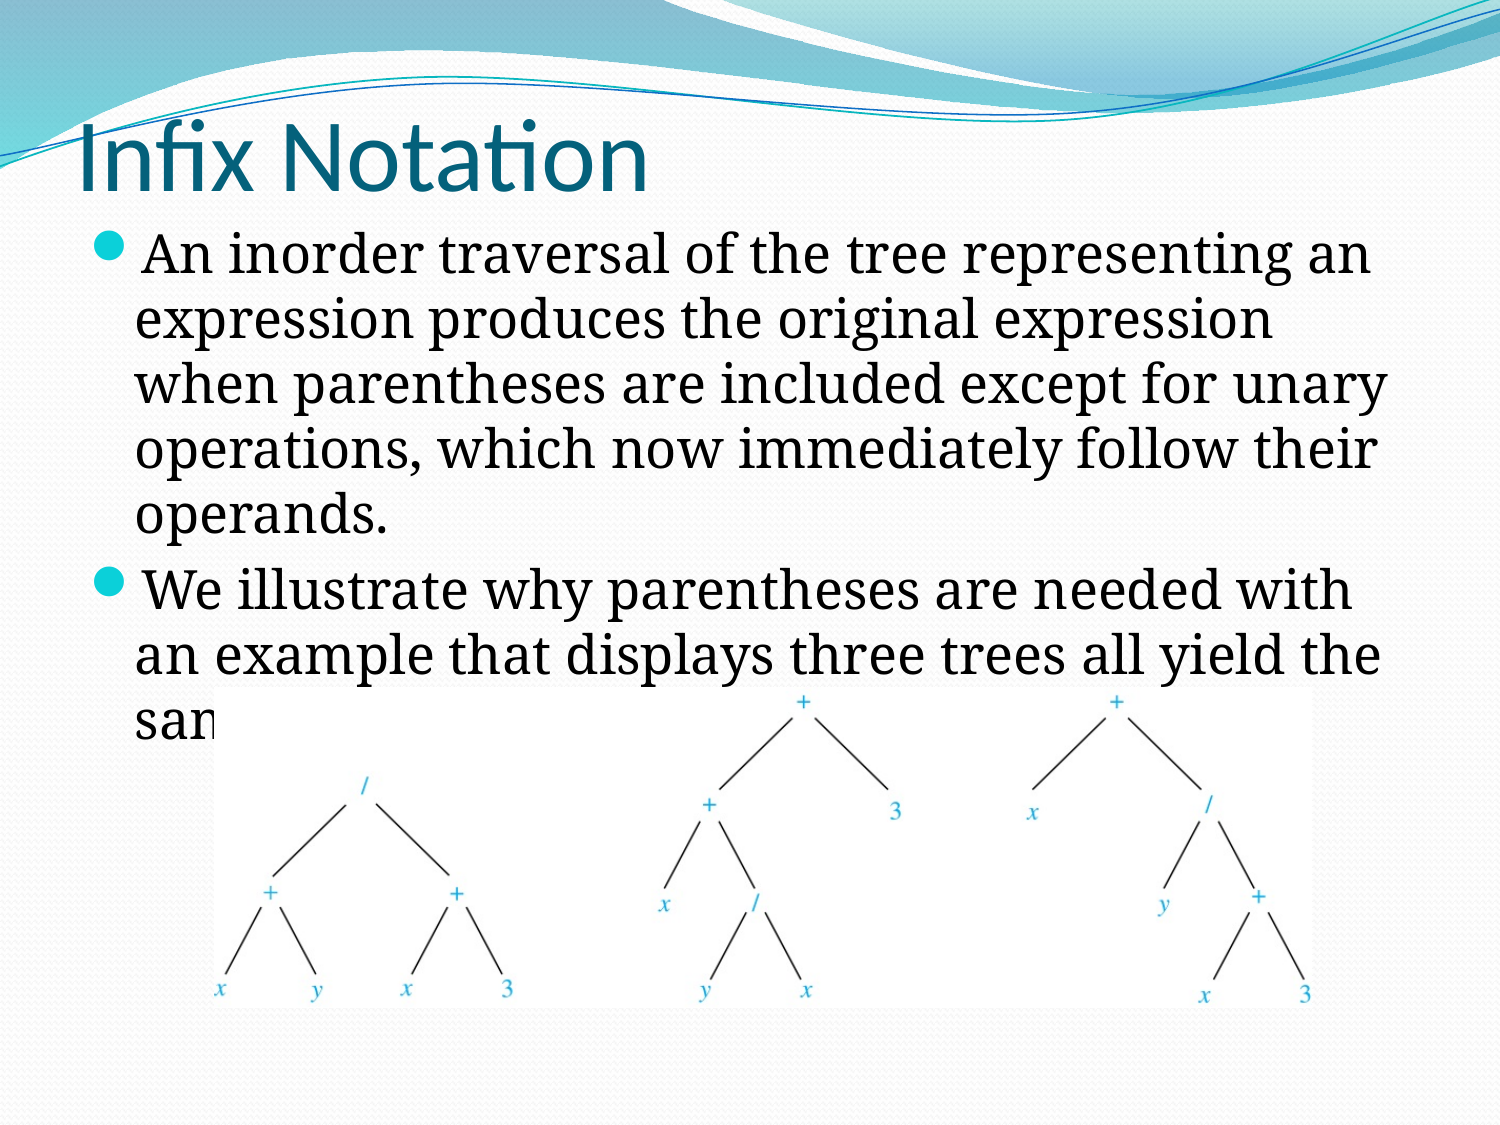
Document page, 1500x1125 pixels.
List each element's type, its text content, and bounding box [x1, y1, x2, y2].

list An inorder traversal of the tree representing an expression produces the original expression when parentheses are included except for unary operations, which now immediately follow their operands. We illustrate why parentheses are needed with an example that displays three trees all yield the same infix representation. [75, 212, 1425, 933]
title Infix Notation [75, 24, 1425, 212]
picture [214, 687, 1312, 1009]
